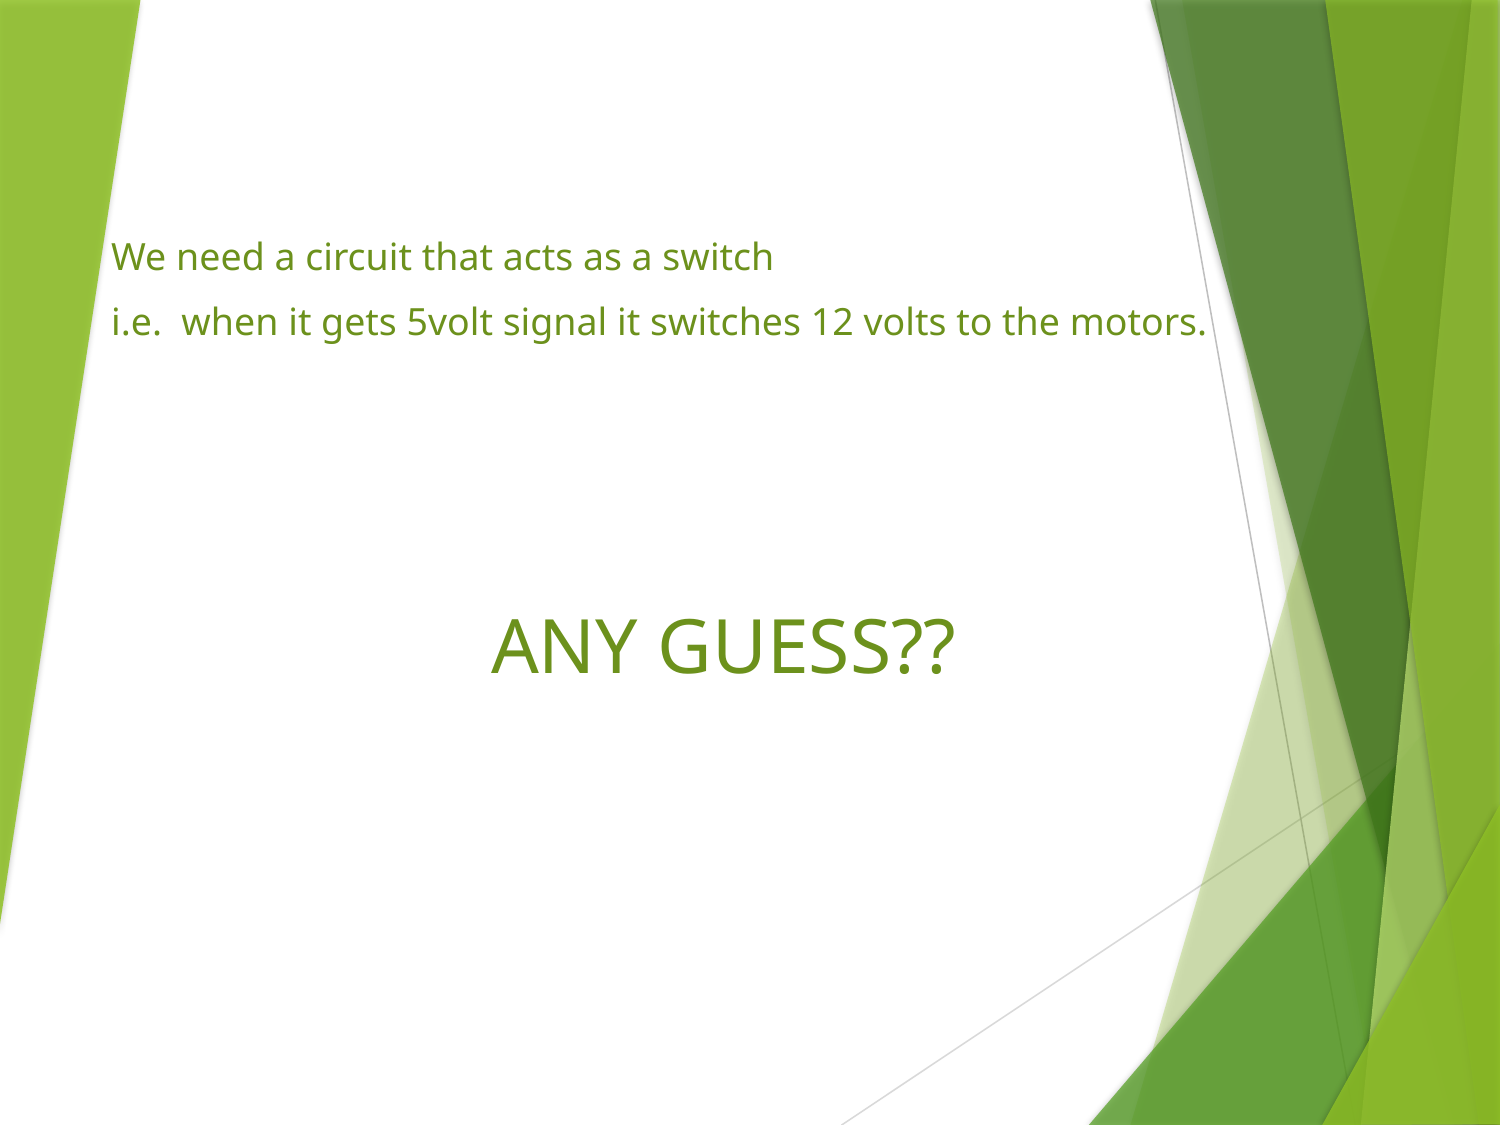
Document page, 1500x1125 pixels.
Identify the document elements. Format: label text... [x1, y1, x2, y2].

subtitle We need a circuit that acts as a switch i.e. when it gets 5volt signal it switches 12 volts to the motors. [96, 224, 1479, 513]
title ANY GUESS?? [96, 725, 1372, 967]
